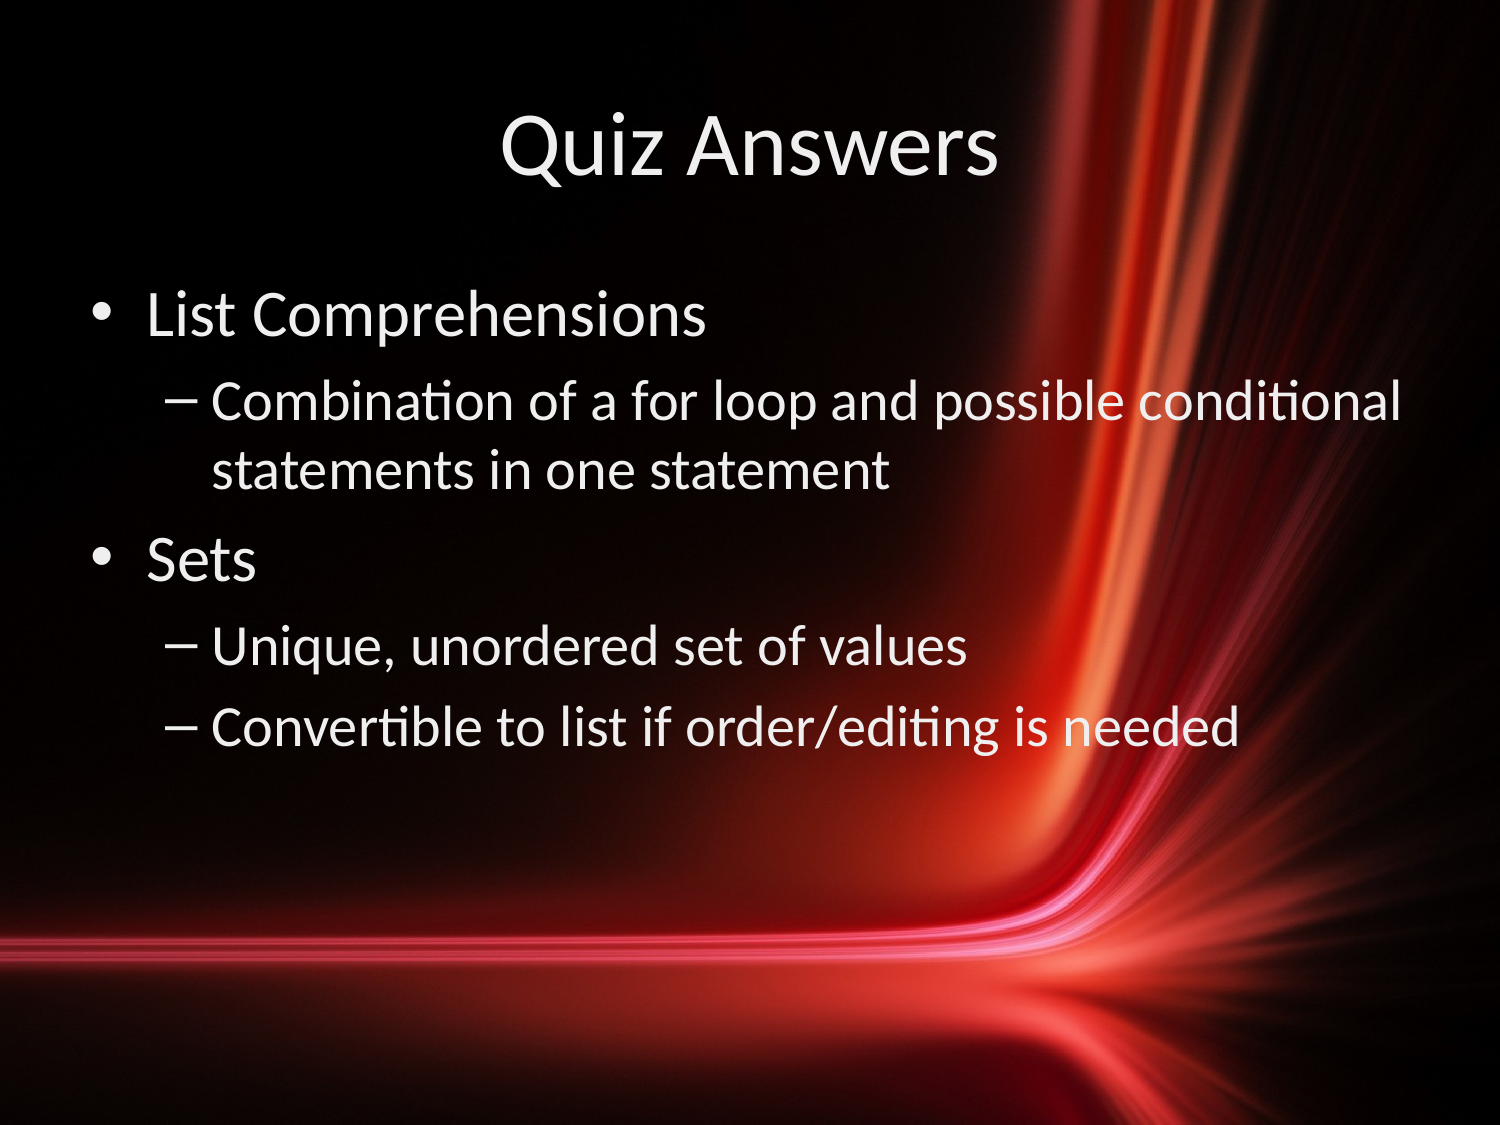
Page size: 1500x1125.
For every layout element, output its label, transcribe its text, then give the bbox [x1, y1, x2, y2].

title Quiz Answers [75, 45, 1425, 233]
list List Comprehensions Combination of a for loop and possible conditional statements in one statement Sets Unique, unordered set of values Convertible to list if order/editing is needed [75, 262, 1425, 1005]
picture [0, 0, 1500, 1125]
